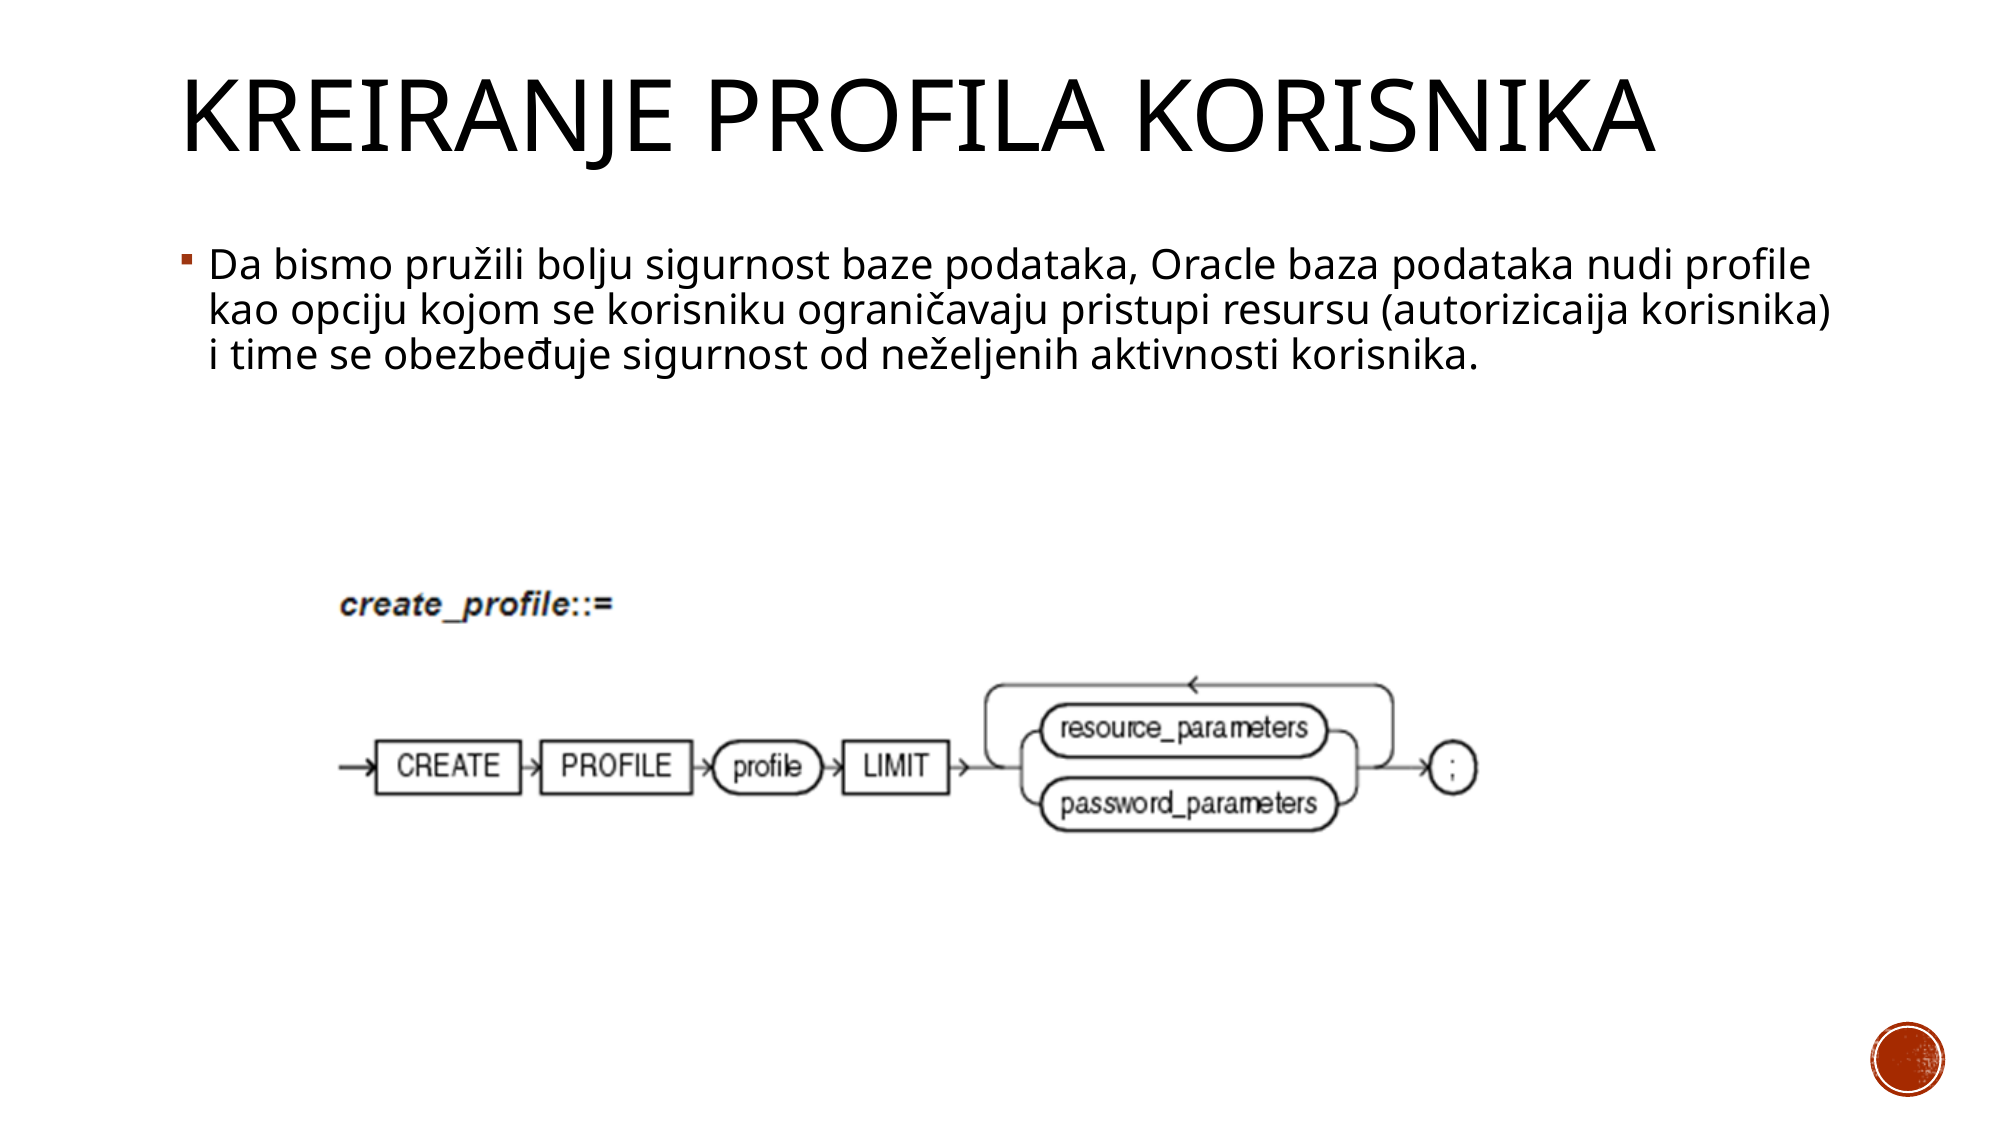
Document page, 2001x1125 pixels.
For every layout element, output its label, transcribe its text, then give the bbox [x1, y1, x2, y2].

title Kreiranje profila korisnika [163, 44, 1838, 194]
picture [312, 581, 1515, 847]
list Da bismo pružili bolju sigurnost baze podataka, Oracle baza podataka nudi profile kao opciju kojom se korisniku ograničavaju pristupi resursu (autorizicaija korisnika) i time se obezbeđuje sigurnost od neželjenih aktivnosti korisnika. [163, 236, 1857, 480]
